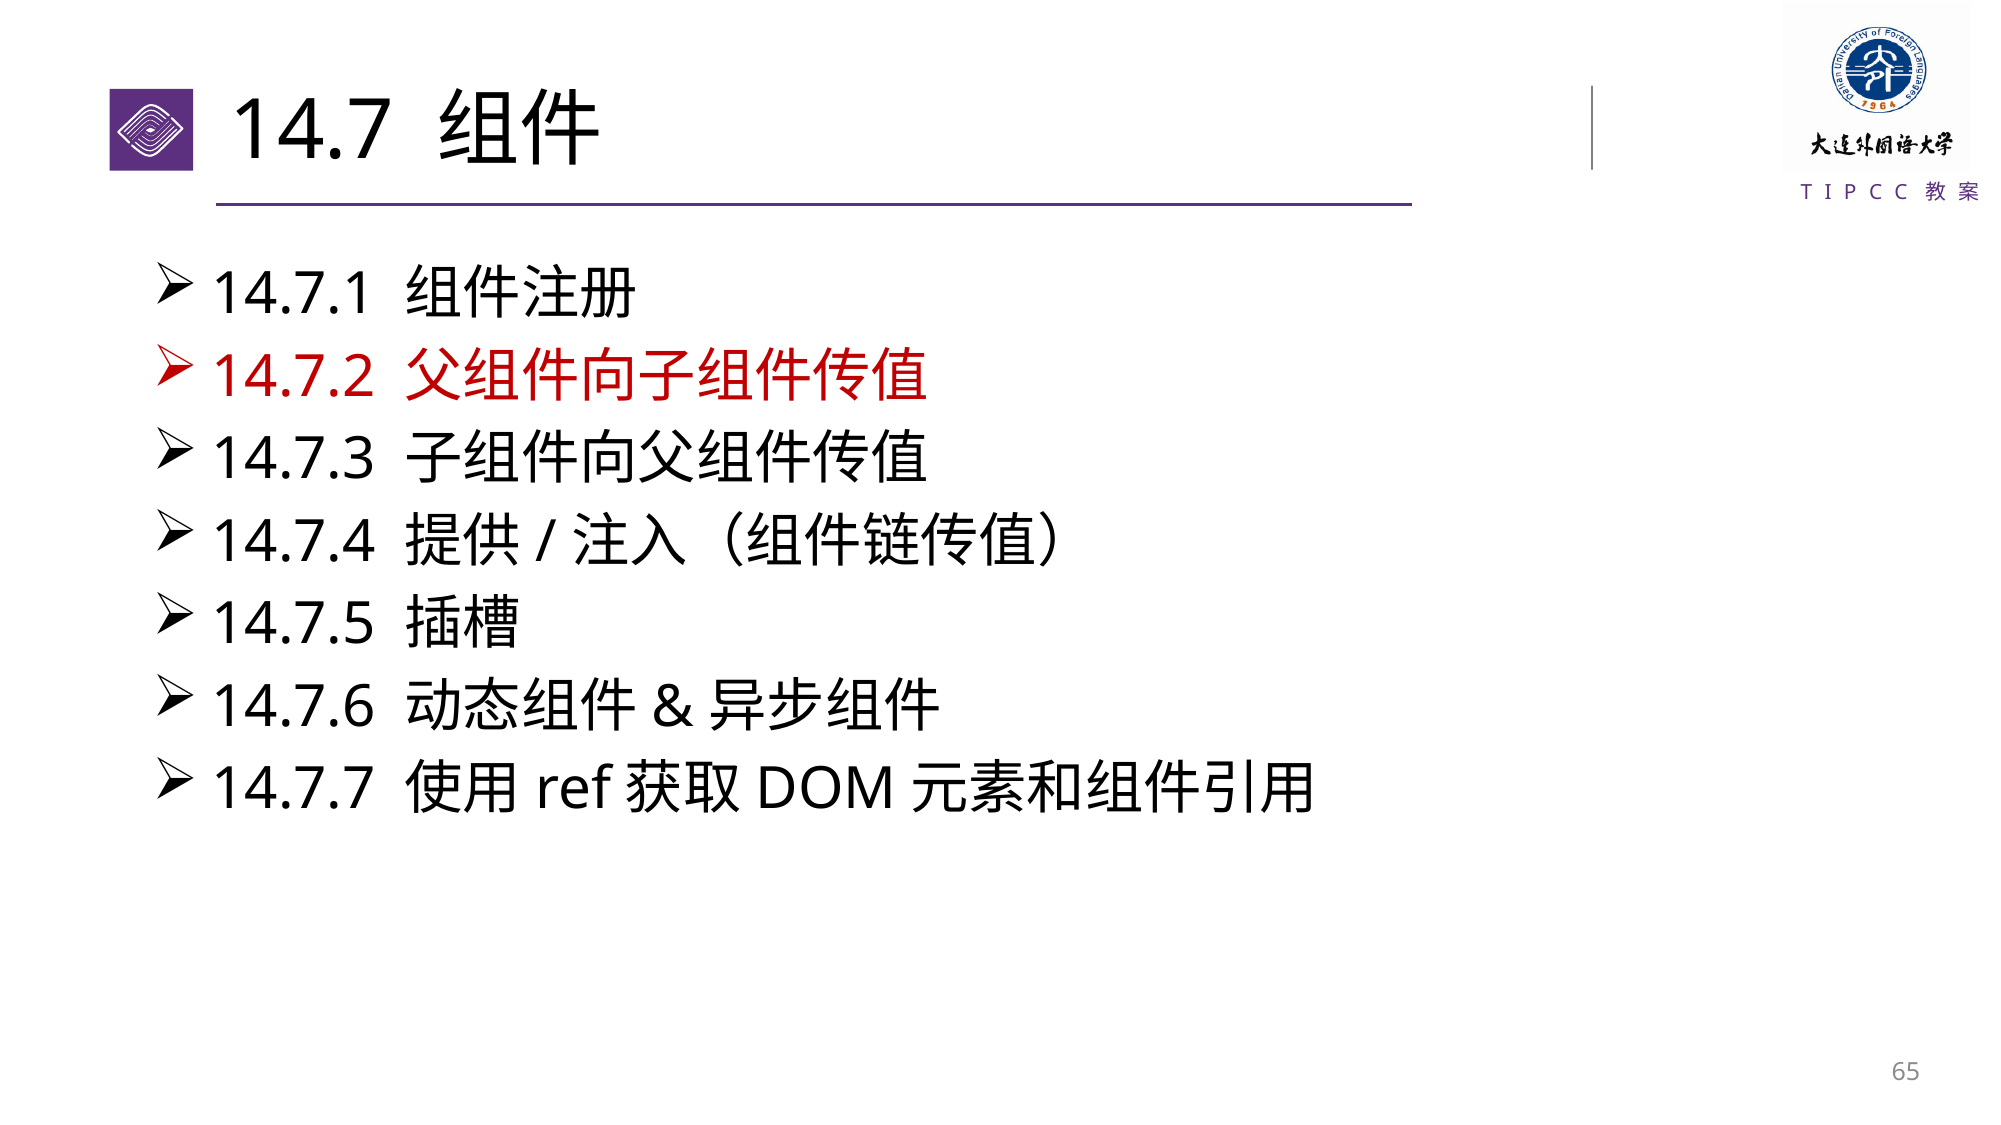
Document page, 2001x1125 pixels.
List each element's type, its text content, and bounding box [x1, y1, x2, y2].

slide_number 64 [1485, 1042, 1936, 1103]
list 14.7.1 组件注册 14.7.2 父组件向子组件传值 14.7.3 子组件向父组件传值 14.7.4 提供/注入（组件链传值） 14.7.5 插槽 14.7.6 动态组件&异步组件 14.7.7 使用ref获取DOM元素和组件引用 [137, 247, 1863, 1001]
title 14.7 组件 [214, 59, 1564, 205]
picture [1782, 2, 1971, 172]
